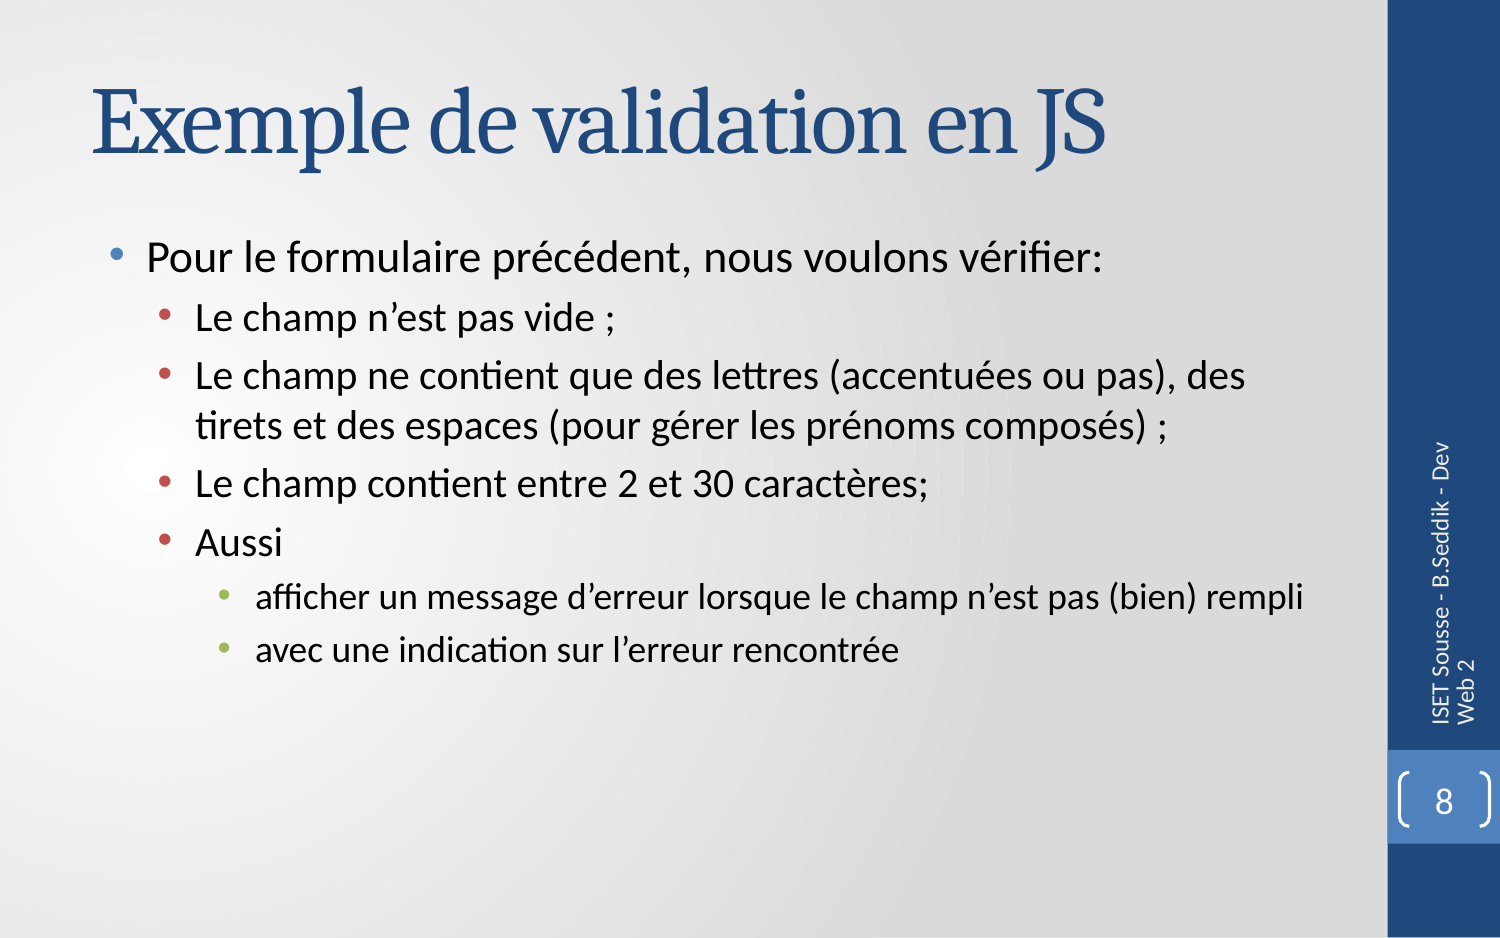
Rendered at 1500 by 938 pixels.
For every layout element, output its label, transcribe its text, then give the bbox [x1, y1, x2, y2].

list Pour le formulaire précédent, nous voulons vérifier: Le champ n’est pas vide ; Le champ ne contient que des lettres (accentuées ou pas), des tirets et des espaces (pour gérer les prénoms composés) ; Le champ contient entre 2 et 30 caractères; Aussi afficher un message d’erreur lorsque le champ n’est pas (bien) rempli avec une indication sur l’erreur rencontrée [75, 218, 1325, 875]
footer ISET Sousse - B.Seddik - Dev Web 2 [1408, 416, 1469, 741]
title Exemple de validation en JS [75, 37, 1325, 194]
slide_number 8 [1397, 770, 1492, 828]
